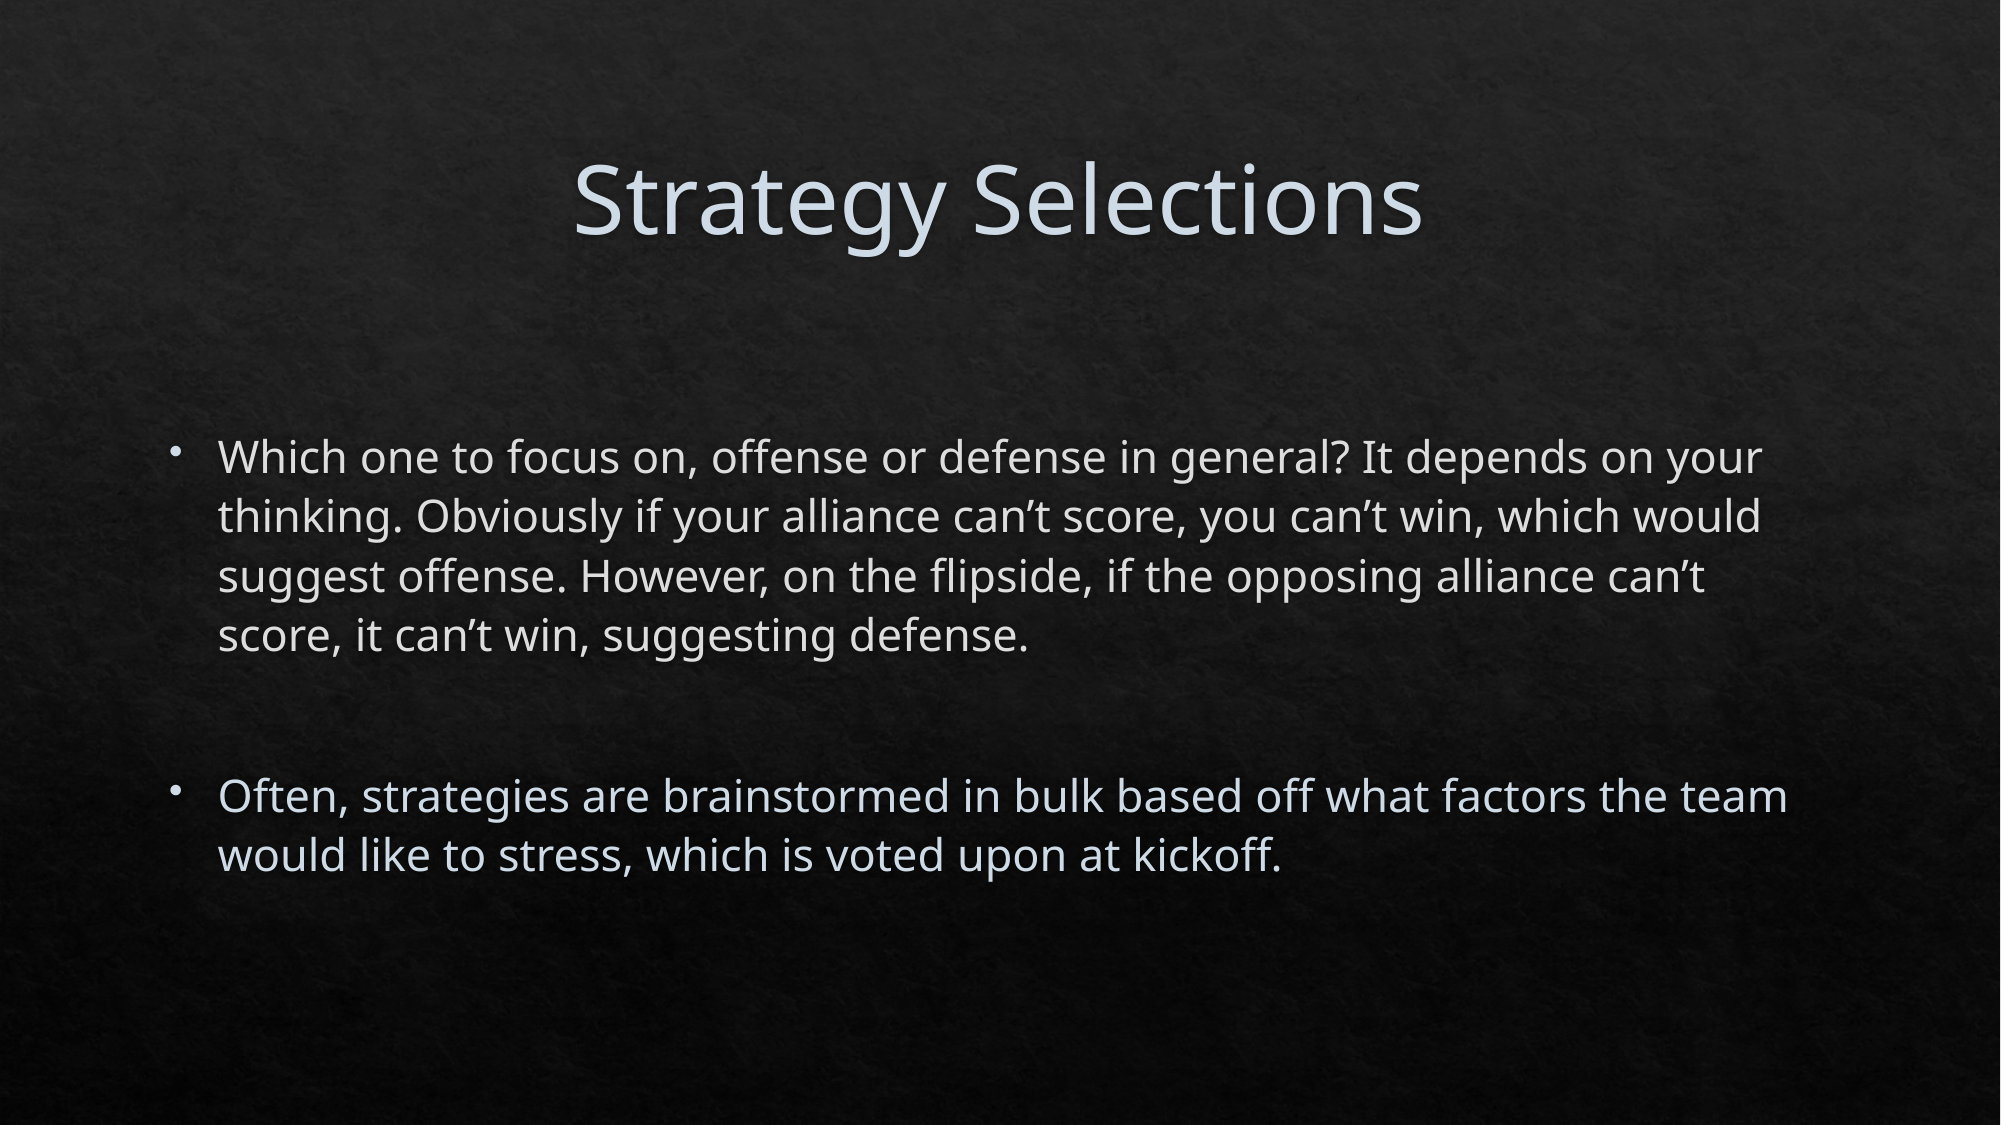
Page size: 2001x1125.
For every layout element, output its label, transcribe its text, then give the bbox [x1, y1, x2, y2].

title Strategy Selections [149, 99, 1849, 307]
list Which one to focus on, offense or defense in general? It depends on your thinking. Obviously if your alliance can’t score, you can’t win, which would suggest offense. However, on the flipside, if the opposing alliance can’t score, it can’t win, suggesting defense. Often, strategies are brainstormed in bulk based off what factors the team would like to stress, which is voted upon at kickoff. [149, 340, 1849, 950]
